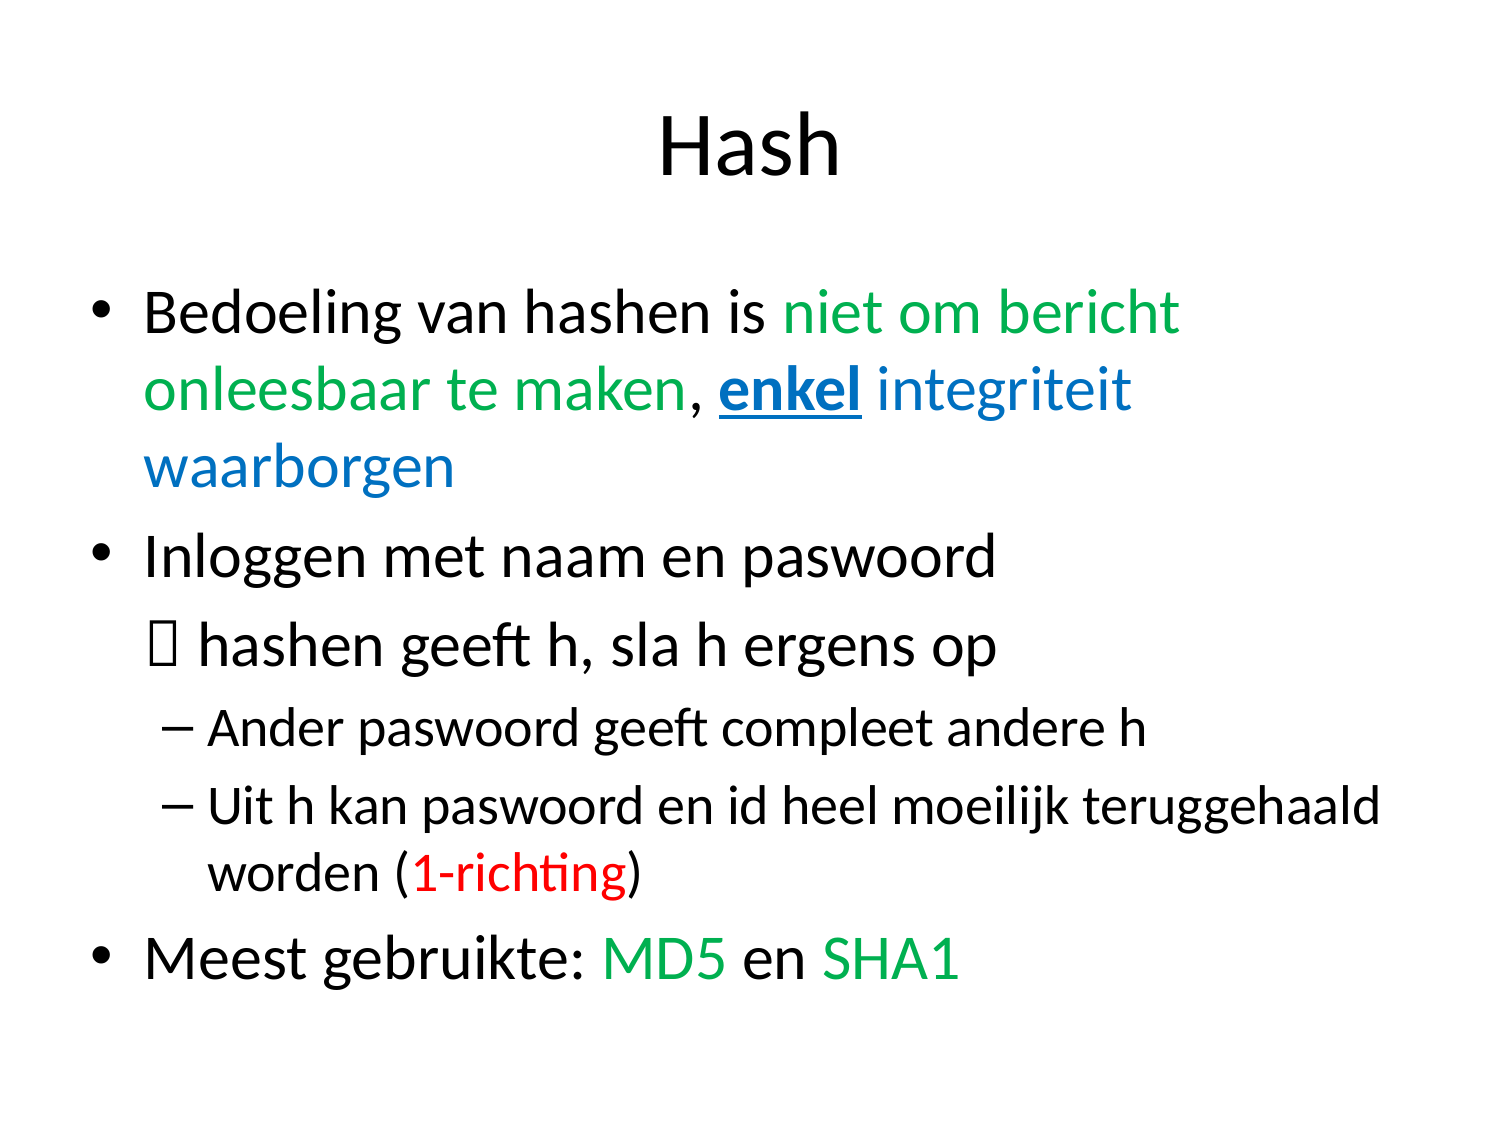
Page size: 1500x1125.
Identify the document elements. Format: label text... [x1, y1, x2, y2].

list Bedoeling van hashen is niet om bericht onleesbaar te maken, enkel integriteit waarborgen Inloggen met naam en paswoord  hashen geeft h, sla h ergens op Ander paswoord geeft compleet andere h Uit h kan paswoord en id heel moeilijk teruggehaald worden (1-richting) Meest gebruikte: MD5 en SHA1 [75, 262, 1475, 1005]
title Hash [75, 45, 1425, 233]
